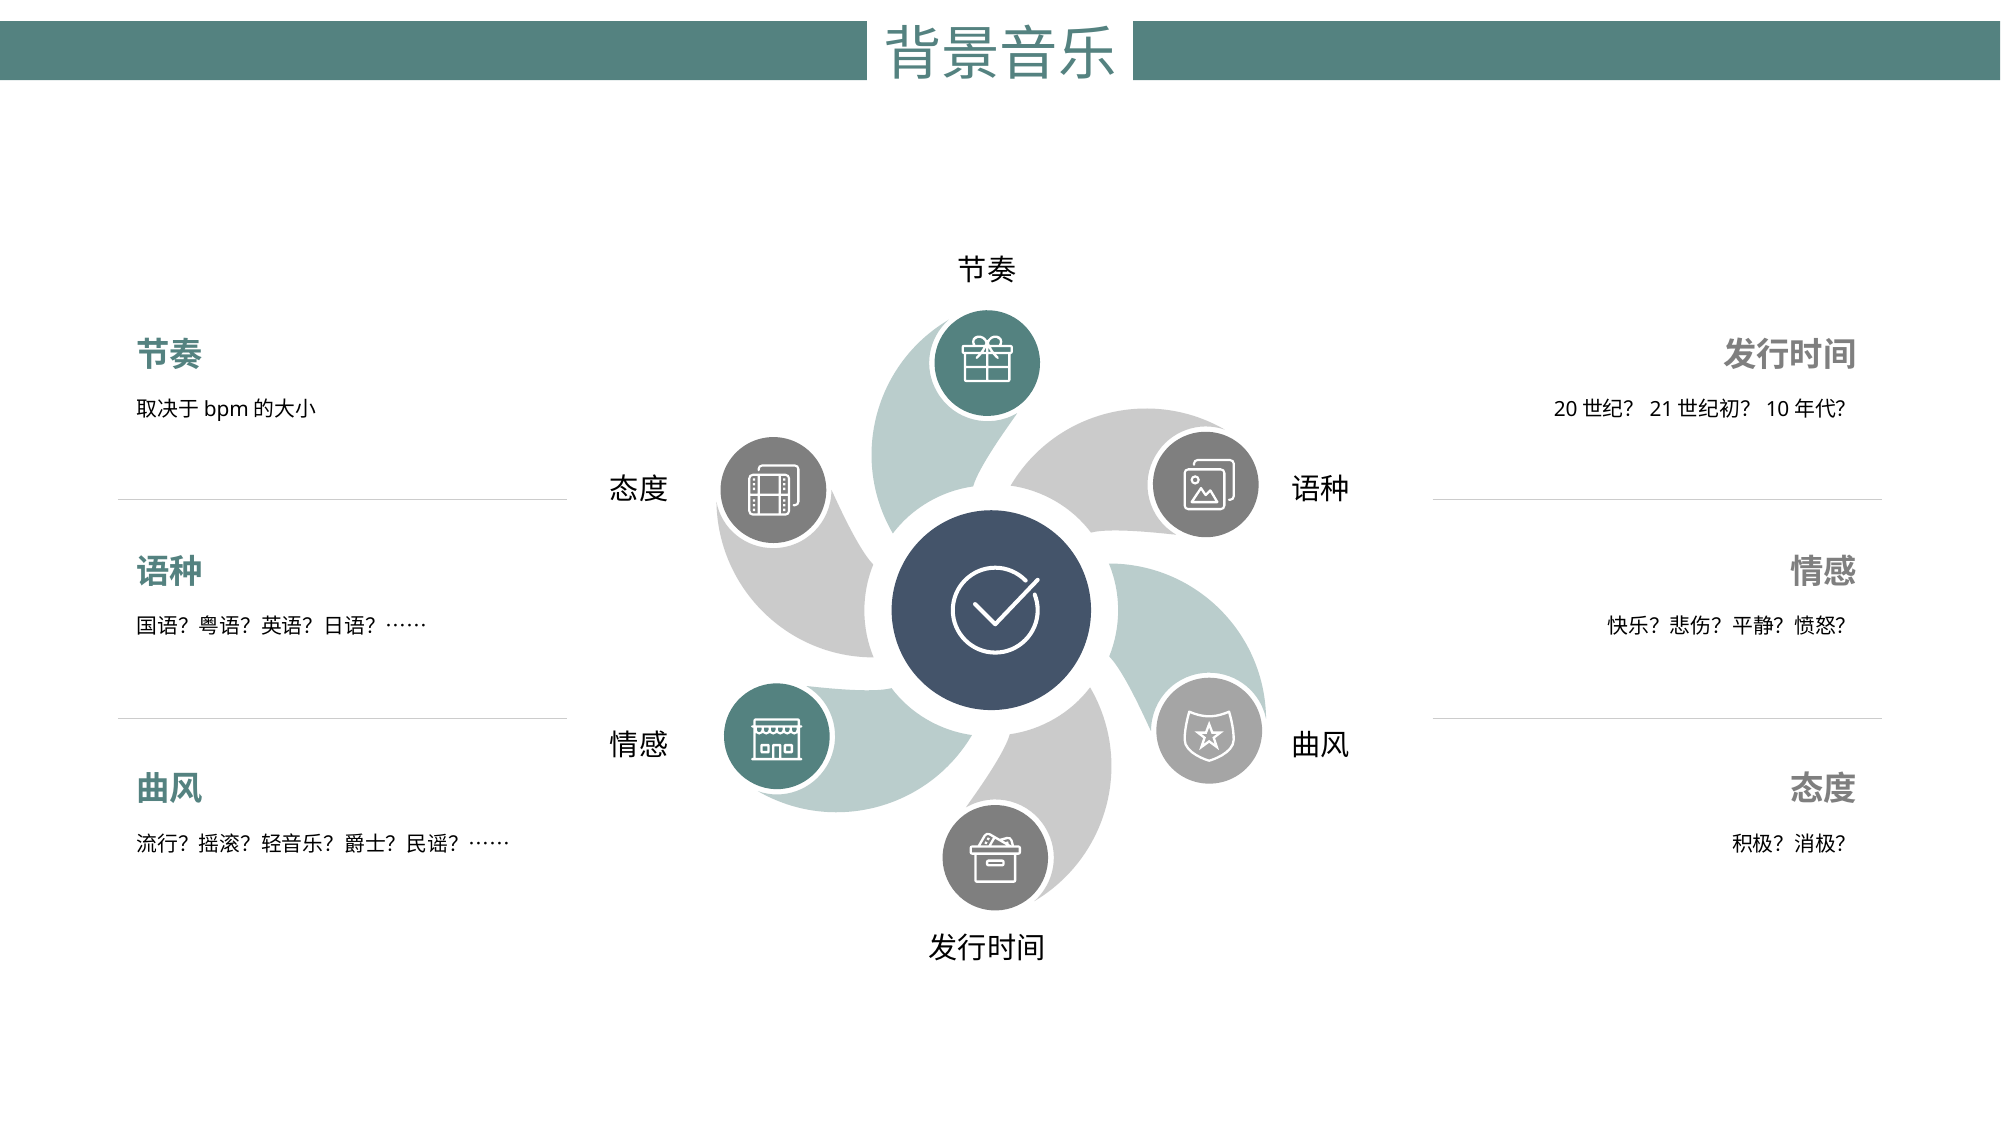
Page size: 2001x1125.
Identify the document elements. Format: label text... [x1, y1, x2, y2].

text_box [117, 333, 616, 902]
title 背景音乐 [867, 8, 1133, 95]
text_box 曲风 [1276, 718, 1365, 769]
text_box 语种 [1276, 463, 1365, 513]
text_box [716, 302, 1267, 918]
text_box 情感 [616, 718, 684, 769]
text_box 态度 [616, 463, 684, 513]
text_box 节奏 [943, 244, 1032, 294]
text_box 发行时间 [913, 921, 1061, 972]
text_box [1377, 333, 1882, 902]
